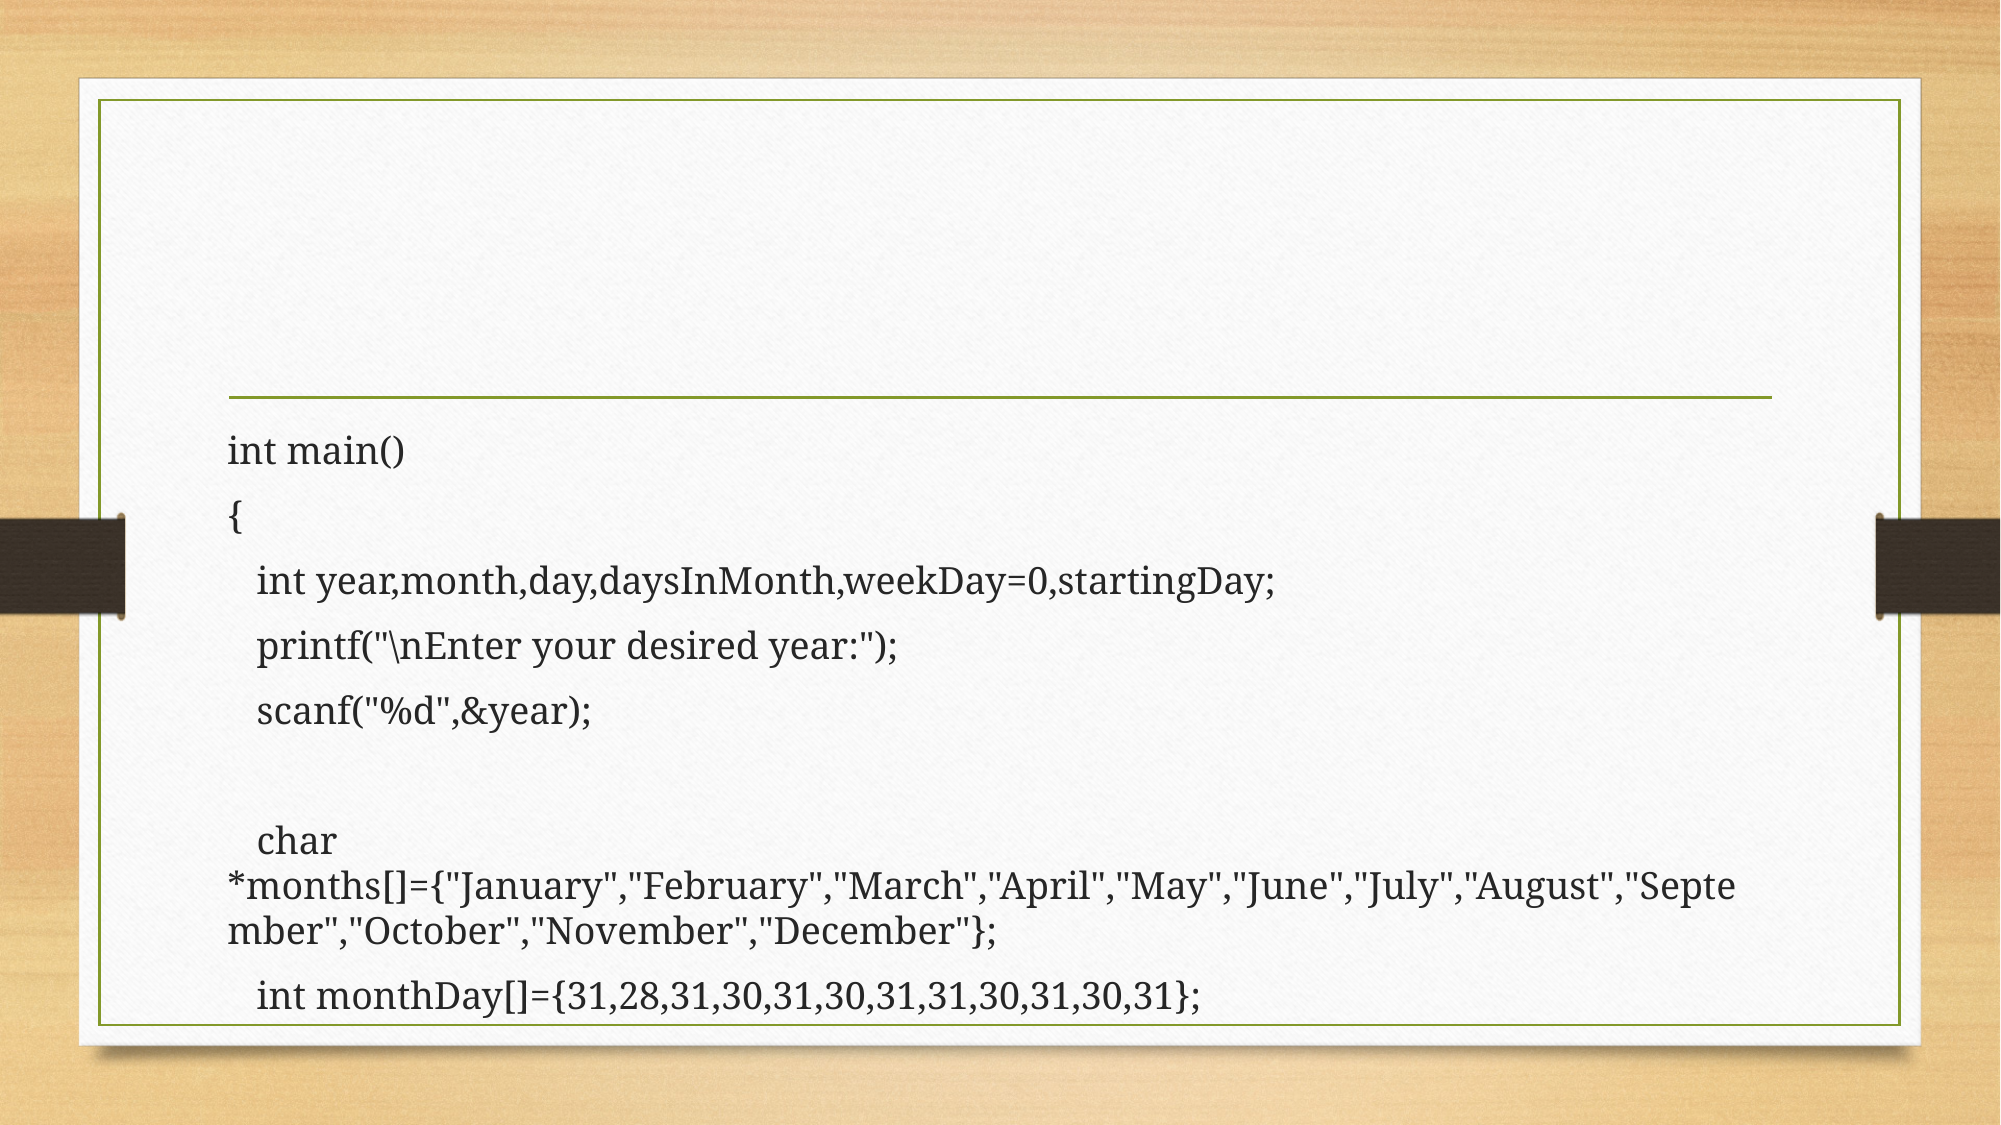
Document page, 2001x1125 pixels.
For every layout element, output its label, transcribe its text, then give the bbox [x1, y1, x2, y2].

picture [0, 0, 2001, 1125]
list int main() { int year,month,day,daysInMonth,weekDay=0,startingDay; printf("\nEnter your desired year:"); scanf("%d",&year); char *months[]={"January","February","March","April","May","June","July","August","September","October","November","December"}; int monthDay[]={31,28,31,30,31,30,31,31,30,31,30,31}; [212, 419, 1788, 964]
